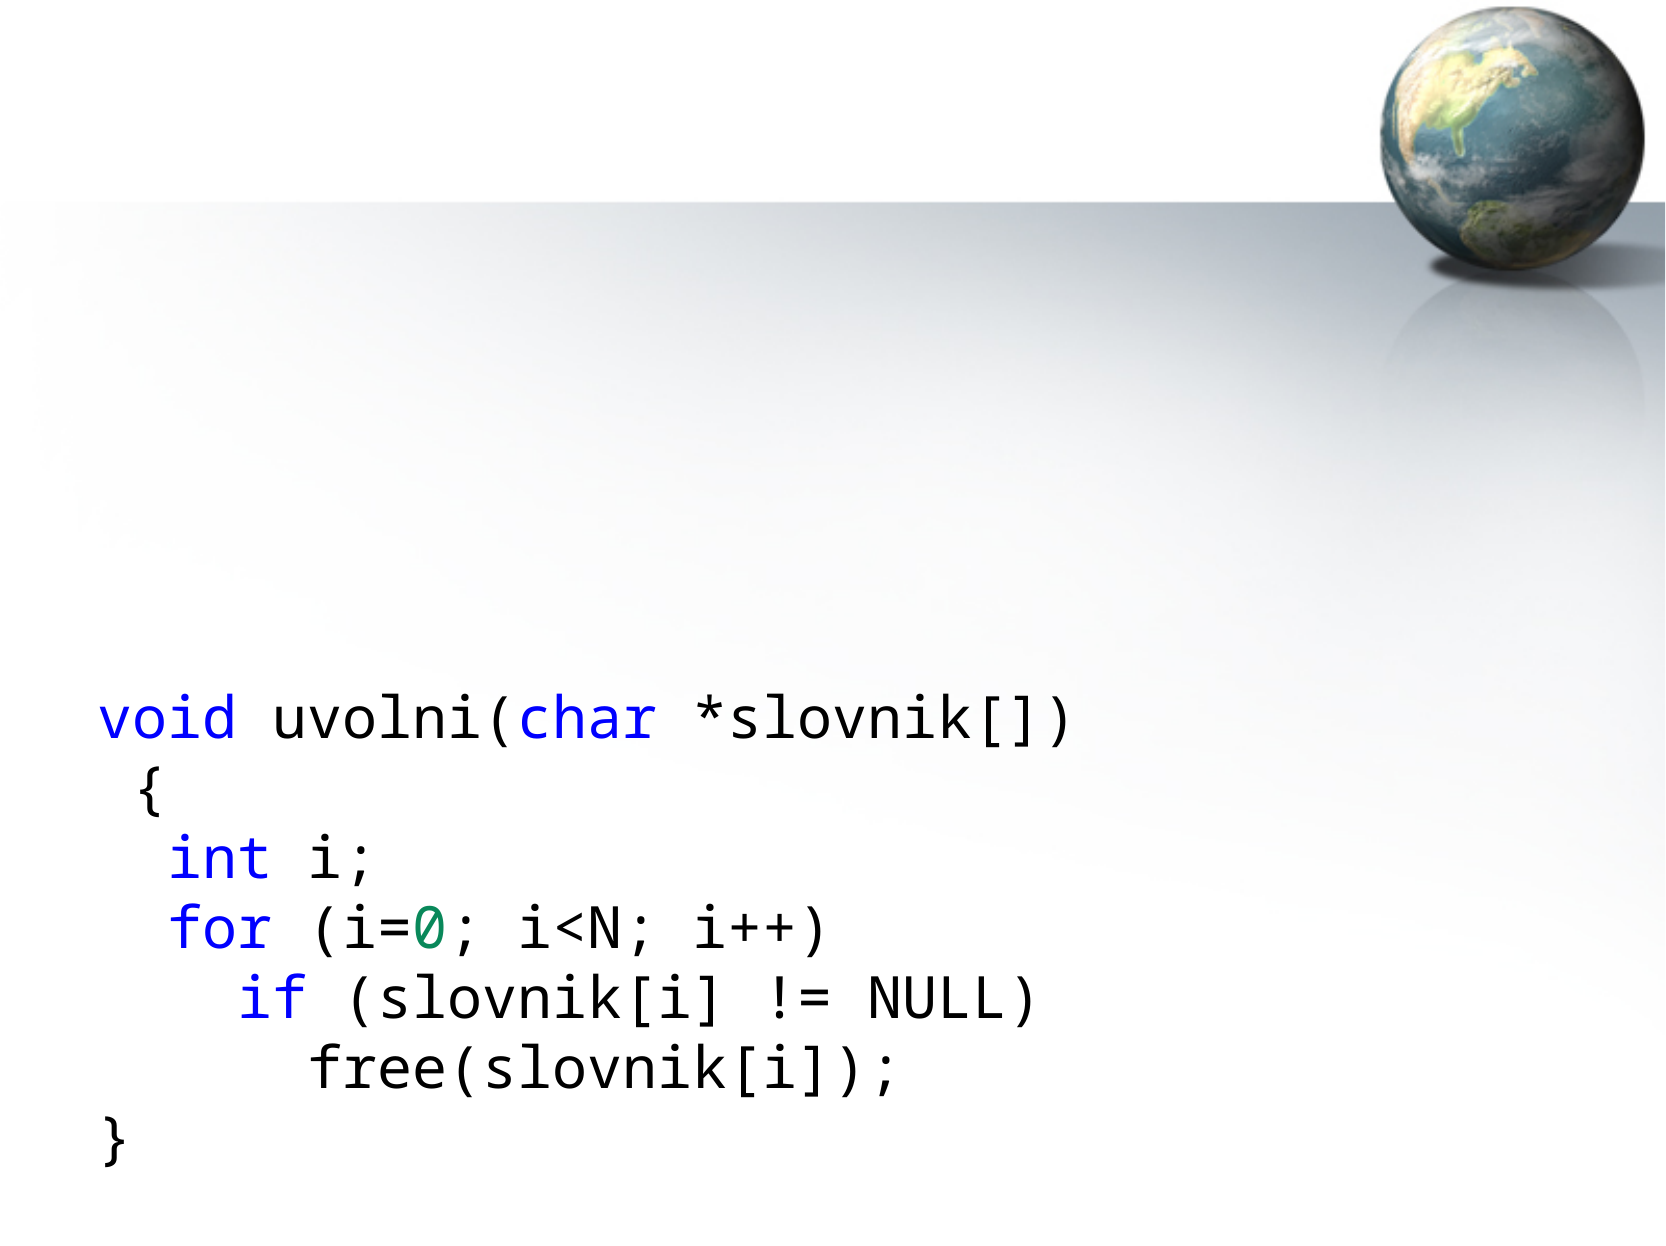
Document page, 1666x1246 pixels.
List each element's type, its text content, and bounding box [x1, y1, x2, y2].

text_box void uvolni(char *slovnik[]) { int i; for (i=0; i<N; i++) if (slovnik[i] != NULL) free(slovnik[i]); } [82, 672, 1108, 1178]
picture [0, 0, 1666, 1246]
